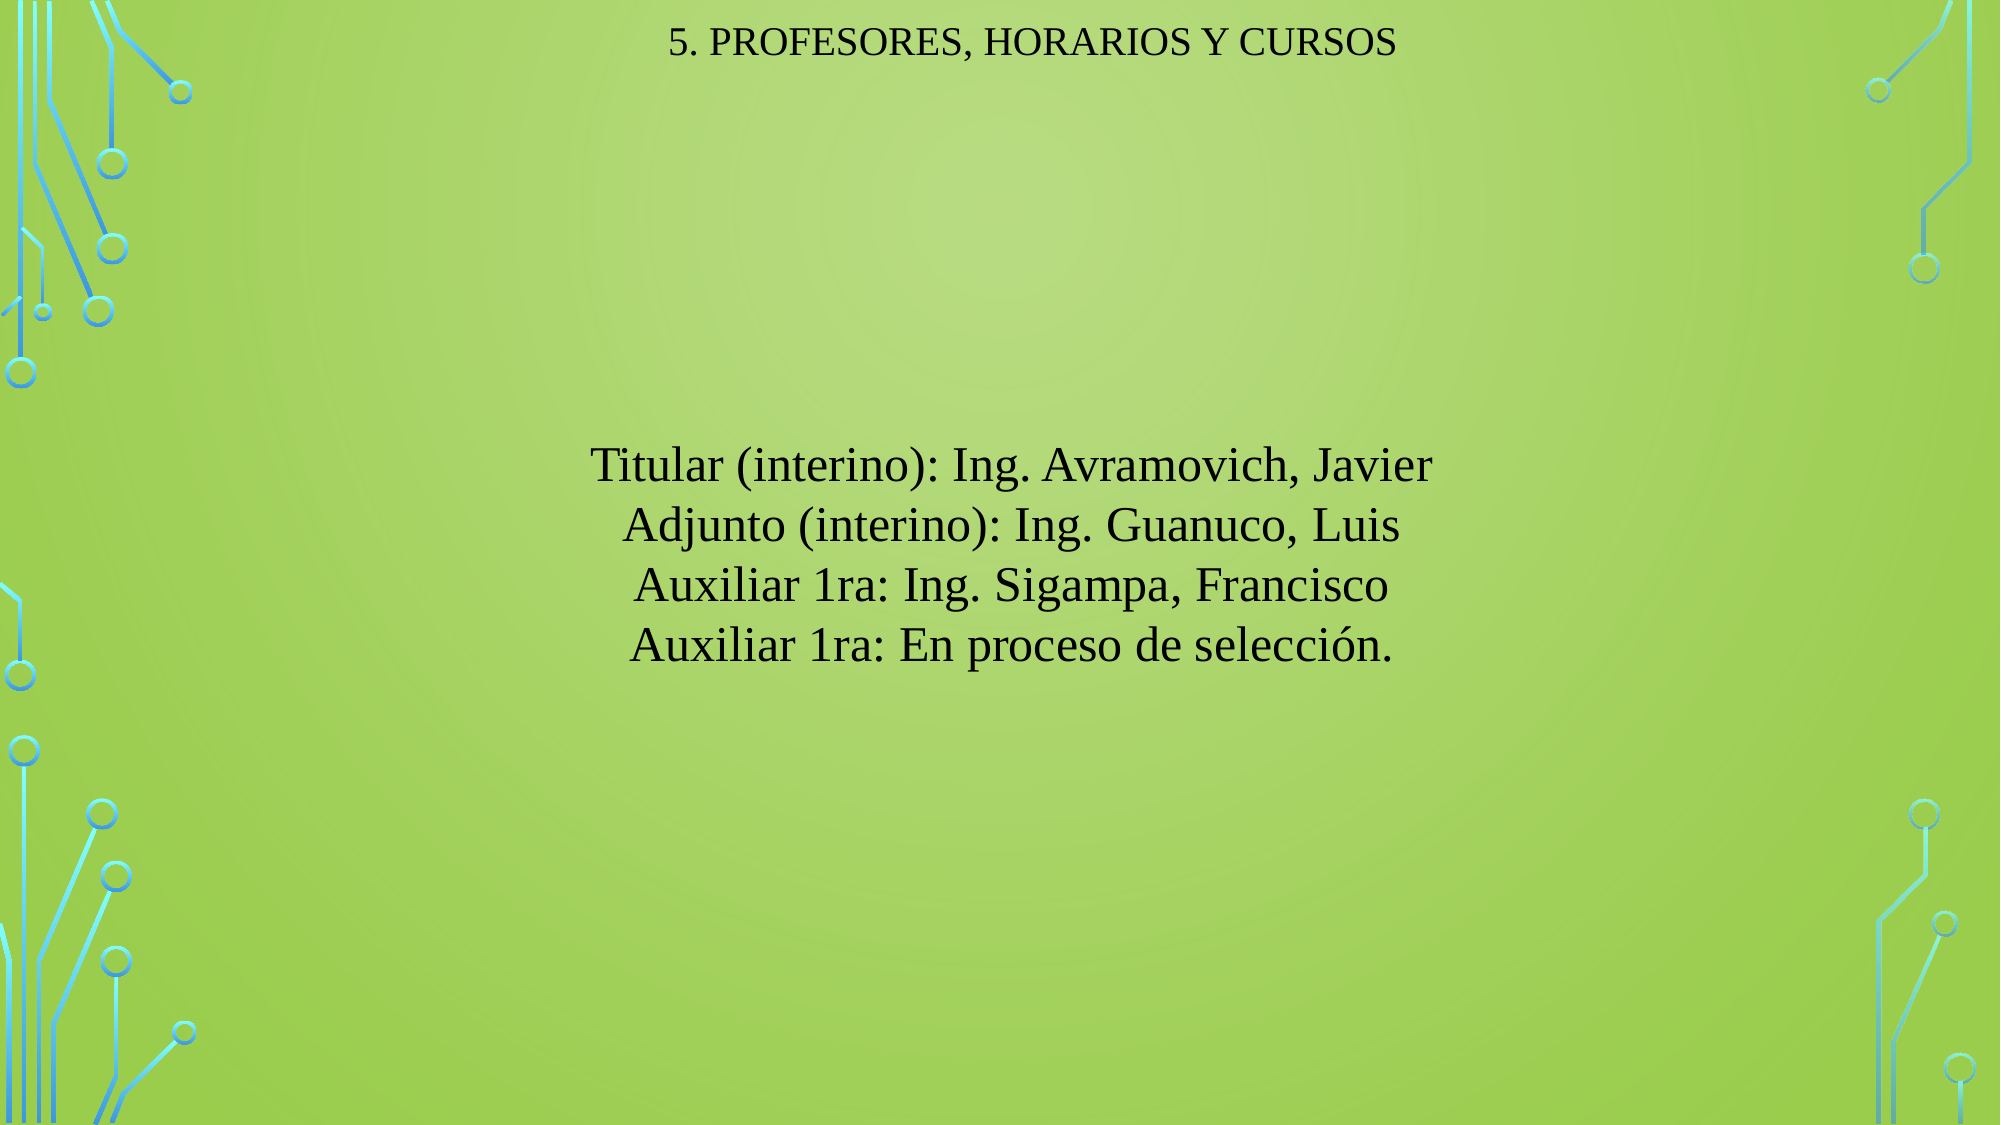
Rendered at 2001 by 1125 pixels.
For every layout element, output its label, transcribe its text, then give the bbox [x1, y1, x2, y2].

text_box 5. Profesores, Horarios y cursos [206, 13, 1861, 73]
text_box Titular (interino): Ing. Avramovich, Javier Adjunto (interino): Ing. Guanuco, Luis Auxiliar 1ra: Ing. Sigampa, Francisco Auxiliar 1ra: En proceso de selección. [361, 424, 1663, 724]
